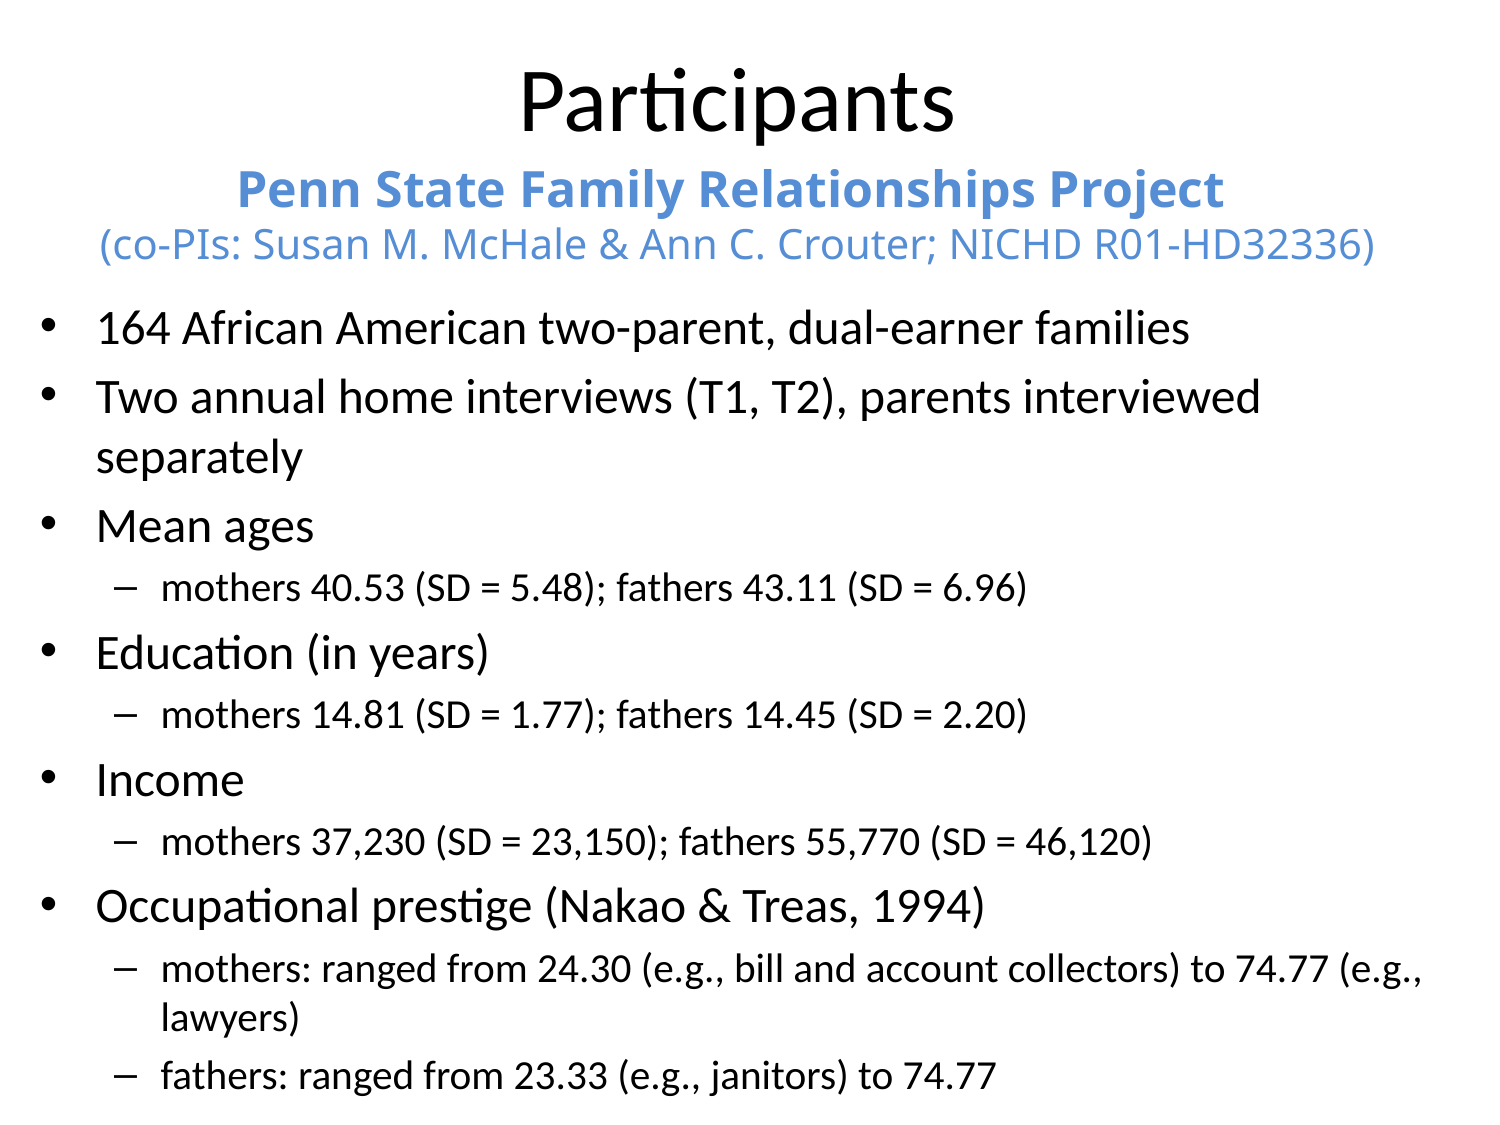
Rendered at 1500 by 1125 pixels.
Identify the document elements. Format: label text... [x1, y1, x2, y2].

list 164 African American two-parent, dual-earner families Two annual home interviews (T1, T2), parents interviewed separately Mean ages mothers 40.53 (SD = 5.48); fathers 43.11 (SD = 6.96) Education (in years) mothers 14.81 (SD = 1.77); fathers 14.45 (SD = 2.20) Income mothers 37,230 (SD = 23,150); fathers 55,770 (SD = 46,120) Occupational prestige (Nakao & Treas, 1994) mothers: ranged from 24.30 (e.g., bill and account collectors) to 74.77 (e.g., lawyers) fathers: ranged from 23.33 (e.g., janitors) to 74.77 [24, 287, 1475, 1113]
title Participants [62, 0, 1413, 149]
text_box Penn State Family Relationships Project (co-PIs: Susan M. McHale & Ann C. Crouter; NICHD R01-HD32336) [0, 149, 1475, 275]
